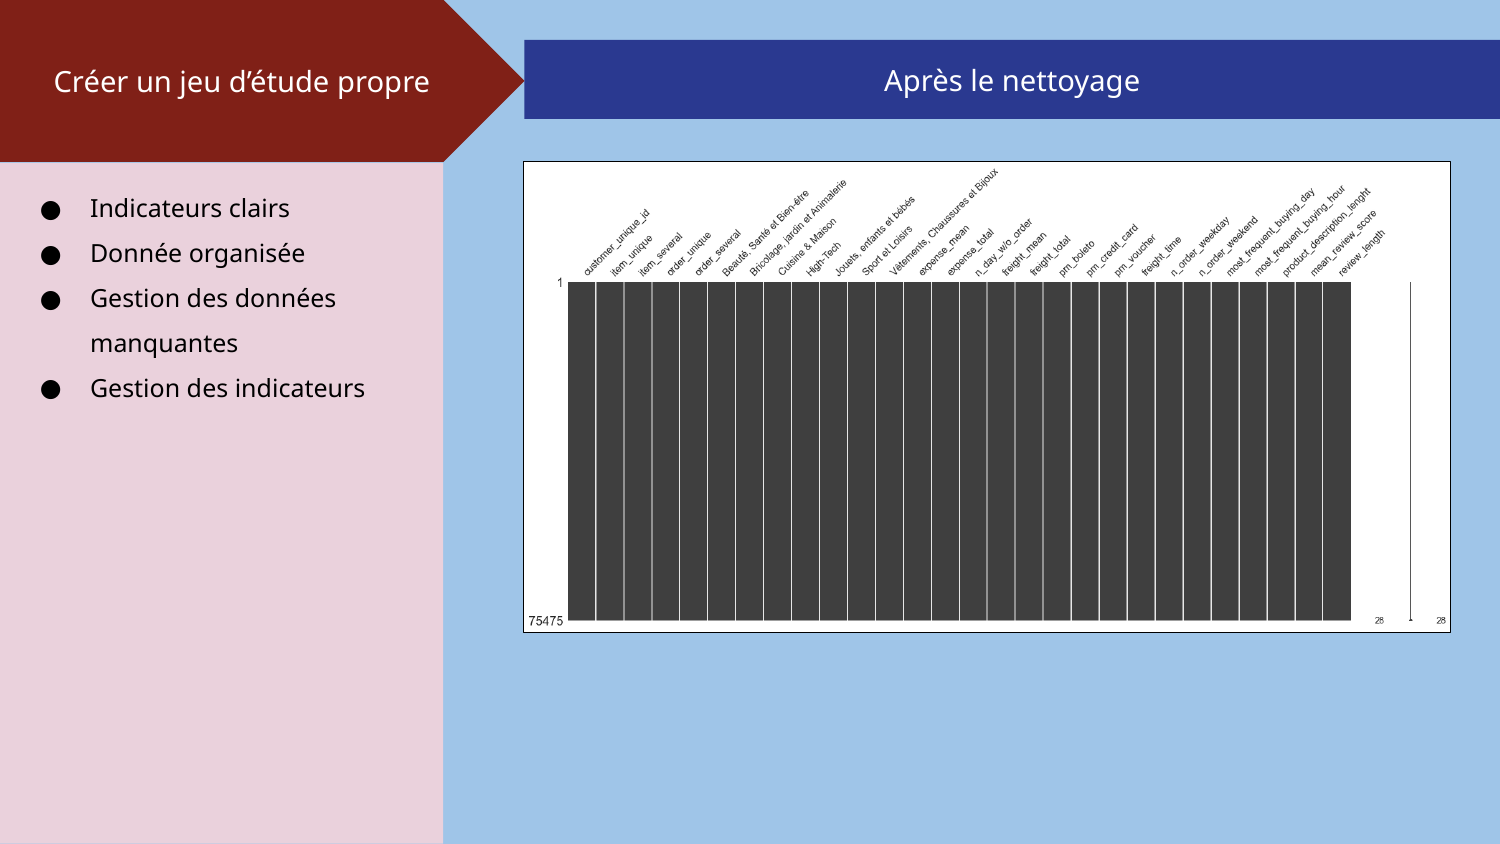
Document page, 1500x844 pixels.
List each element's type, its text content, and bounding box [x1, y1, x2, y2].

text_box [0, 0, 525, 844]
picture [524, 162, 1451, 632]
text_box Après le nettoyage [529, 39, 1500, 119]
